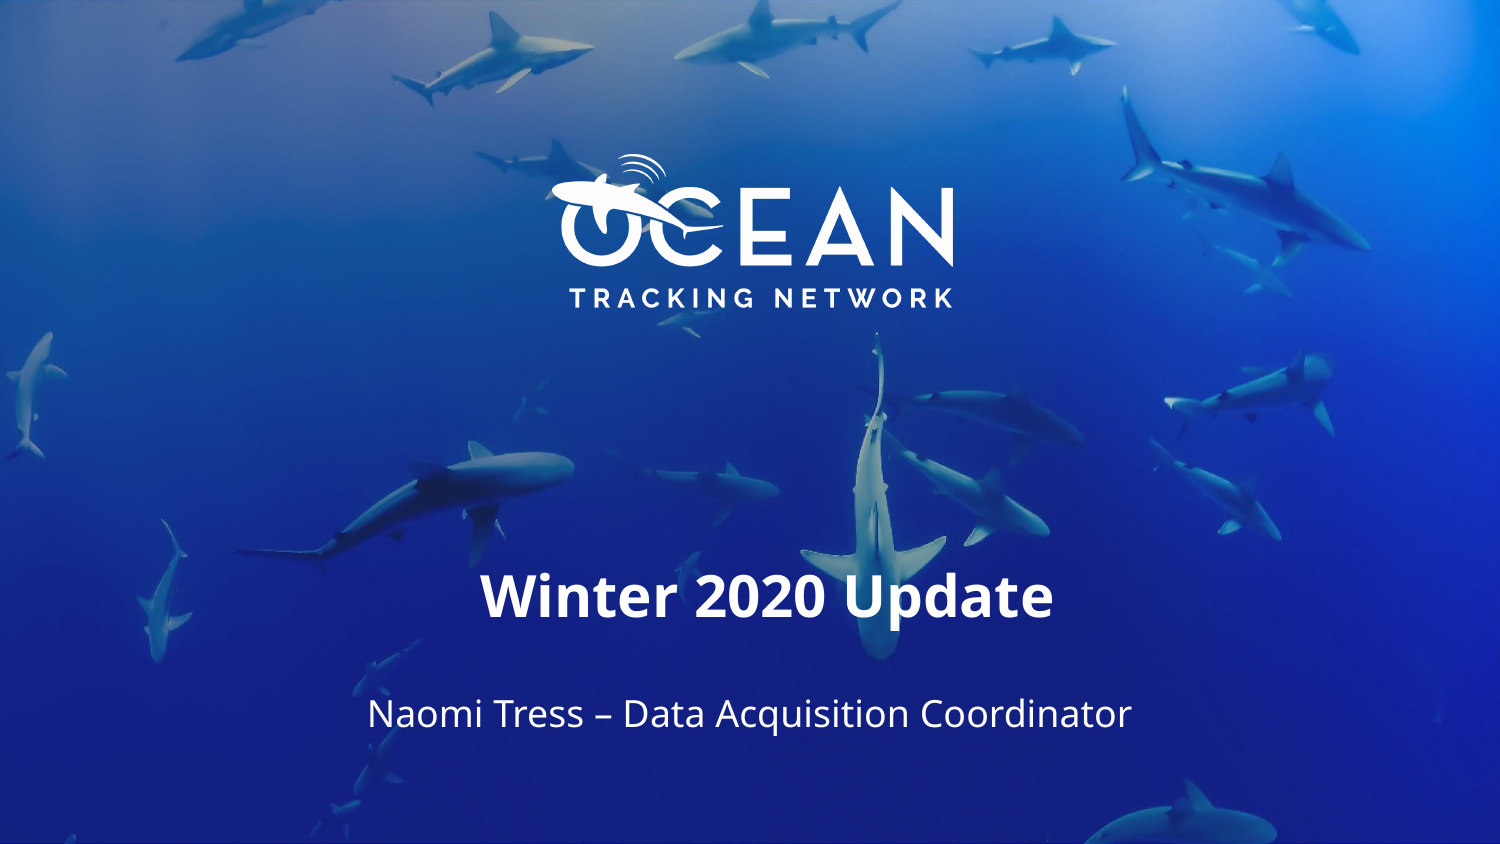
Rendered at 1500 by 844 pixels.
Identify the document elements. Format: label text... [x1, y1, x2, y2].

subtitle Naomi Tress – Data Acquisition Coordinator [51, 674, 1449, 805]
picture [0, 0, 1500, 844]
subtitle Winter 2020 Update [68, 544, 1467, 675]
